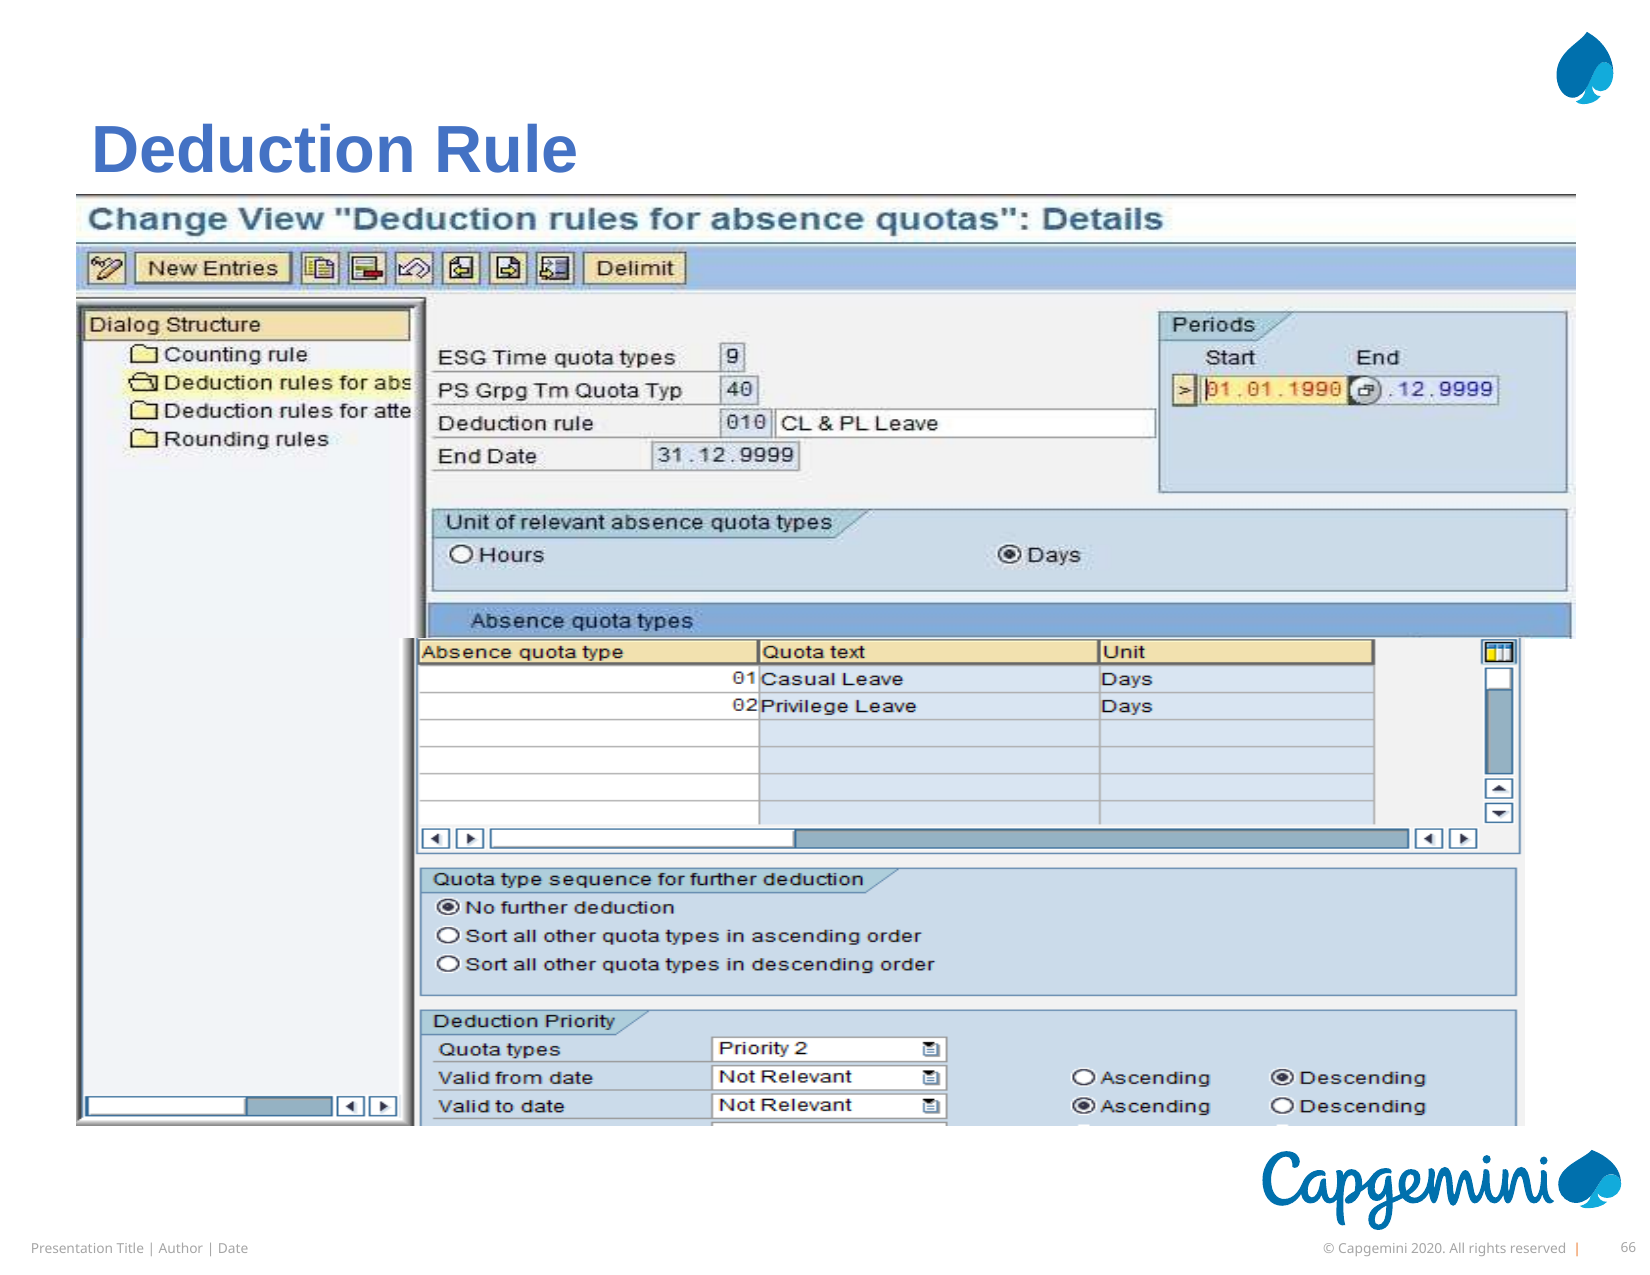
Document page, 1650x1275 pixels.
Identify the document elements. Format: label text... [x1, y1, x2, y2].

title Deduction Rule [88, 37, 582, 194]
text_box [76, 638, 1525, 1126]
text_box [76, 194, 1576, 639]
